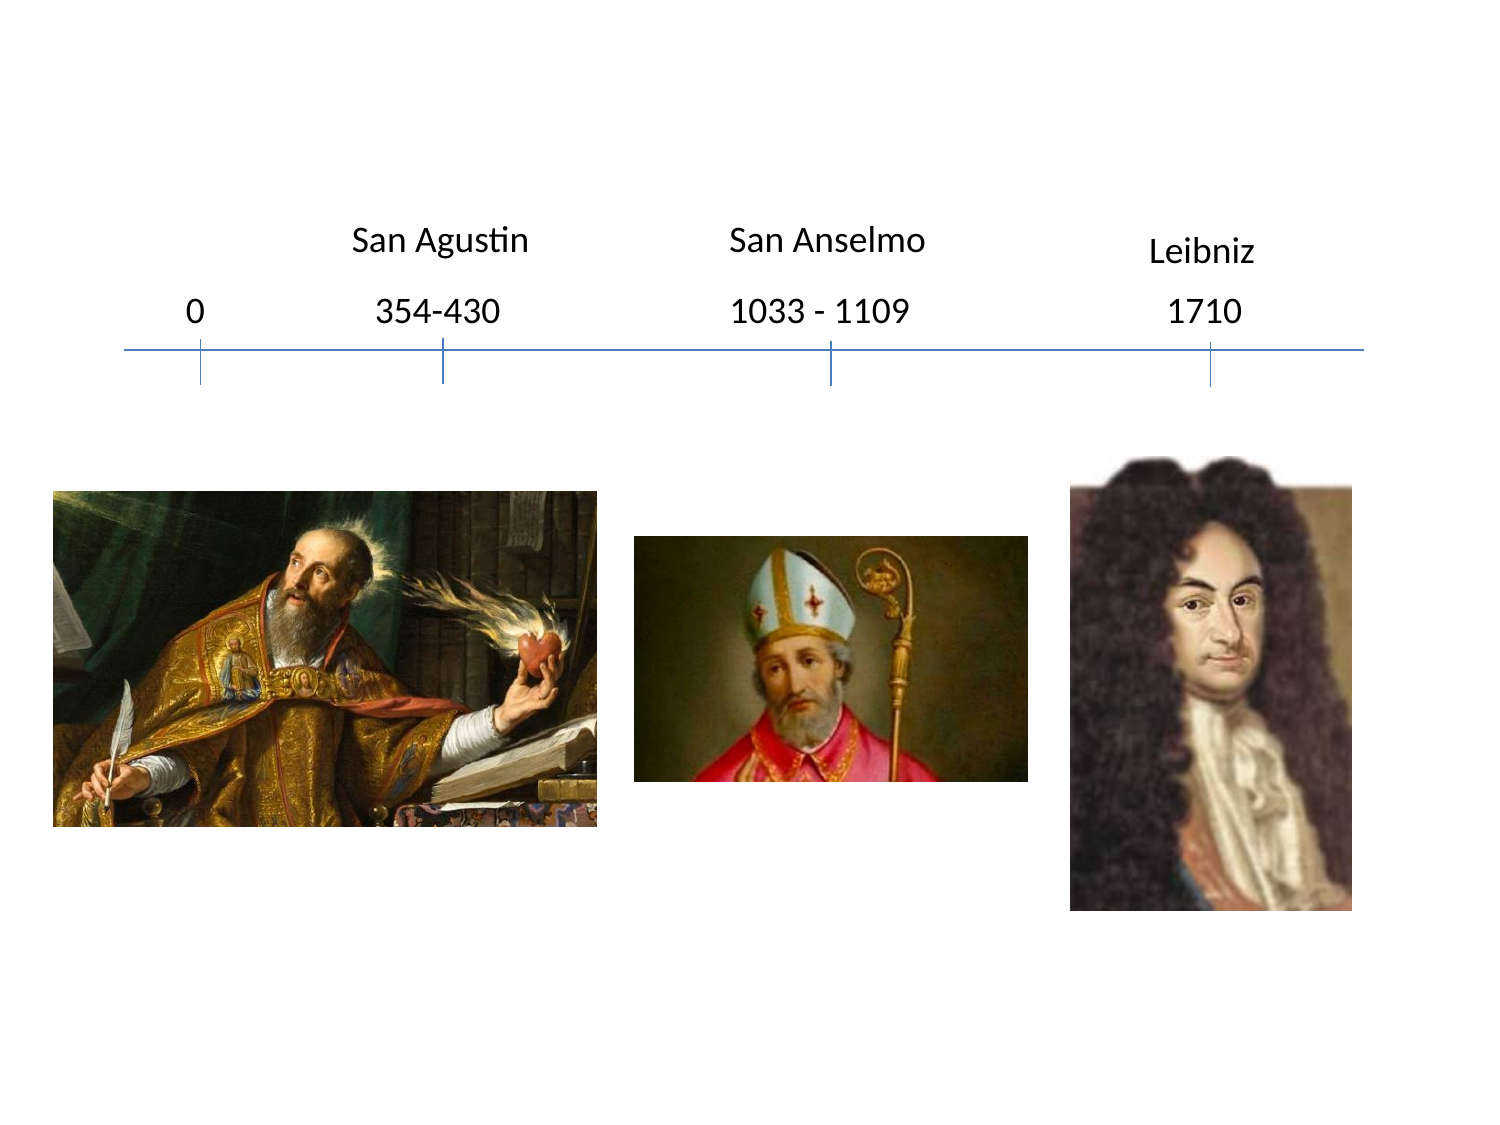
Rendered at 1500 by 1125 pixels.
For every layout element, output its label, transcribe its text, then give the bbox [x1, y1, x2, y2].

text_box San Agustin [337, 208, 549, 268]
picture [633, 536, 1029, 782]
text_box Leibniz [1134, 218, 1287, 279]
text_box 354-430 [360, 278, 561, 339]
picture [52, 491, 597, 827]
text_box 0 [171, 278, 231, 339]
text_box 1033 - 1109 [714, 278, 948, 339]
text_box San Anselmo [714, 208, 945, 268]
picture [1069, 455, 1352, 912]
text_box 1710 [1151, 278, 1346, 339]
